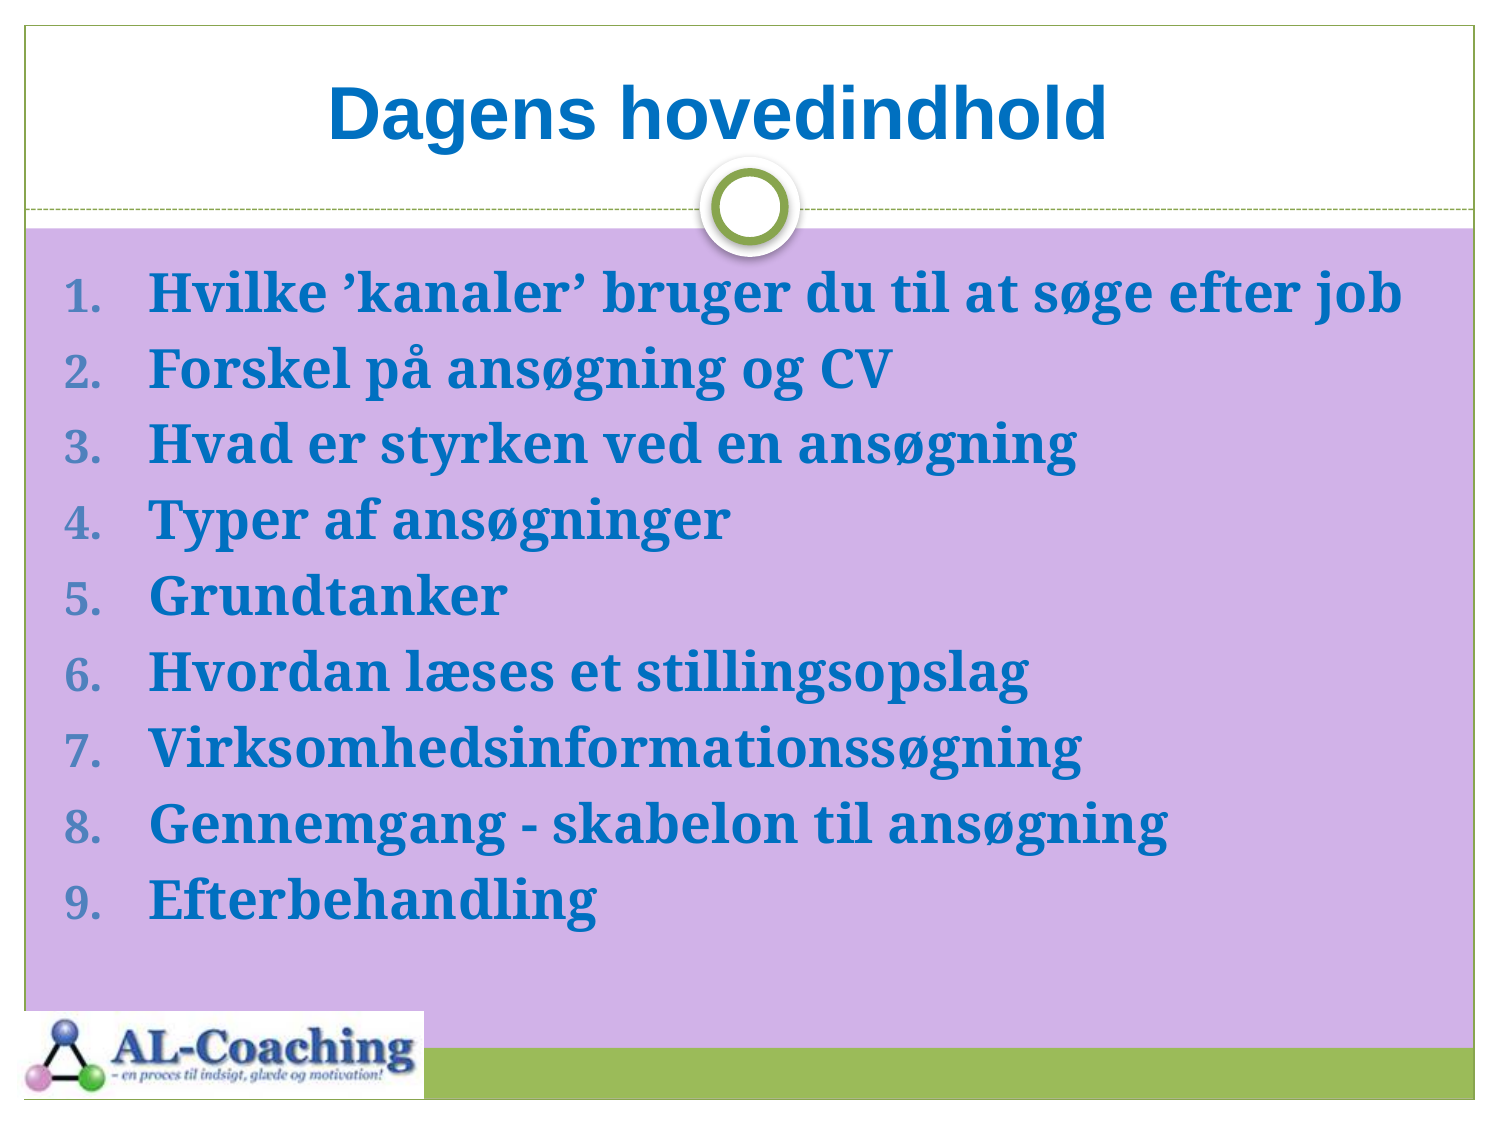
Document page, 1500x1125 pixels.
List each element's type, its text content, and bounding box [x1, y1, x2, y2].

list Hvilke ’kanaler’ bruger du til at søge efter job Forskel på ansøgning og CV Hvad er styrken ved en ansøgning Typer af ansøgninger Grundtanker Hvordan læses et stillingsopslag Virksomhedsinformationssøgning Gennemgang - skabelon til ansøgning Efterbehandling [49, 250, 1445, 1001]
picture [17, 1011, 424, 1099]
title Dagens hovedindhold [49, 37, 1450, 162]
